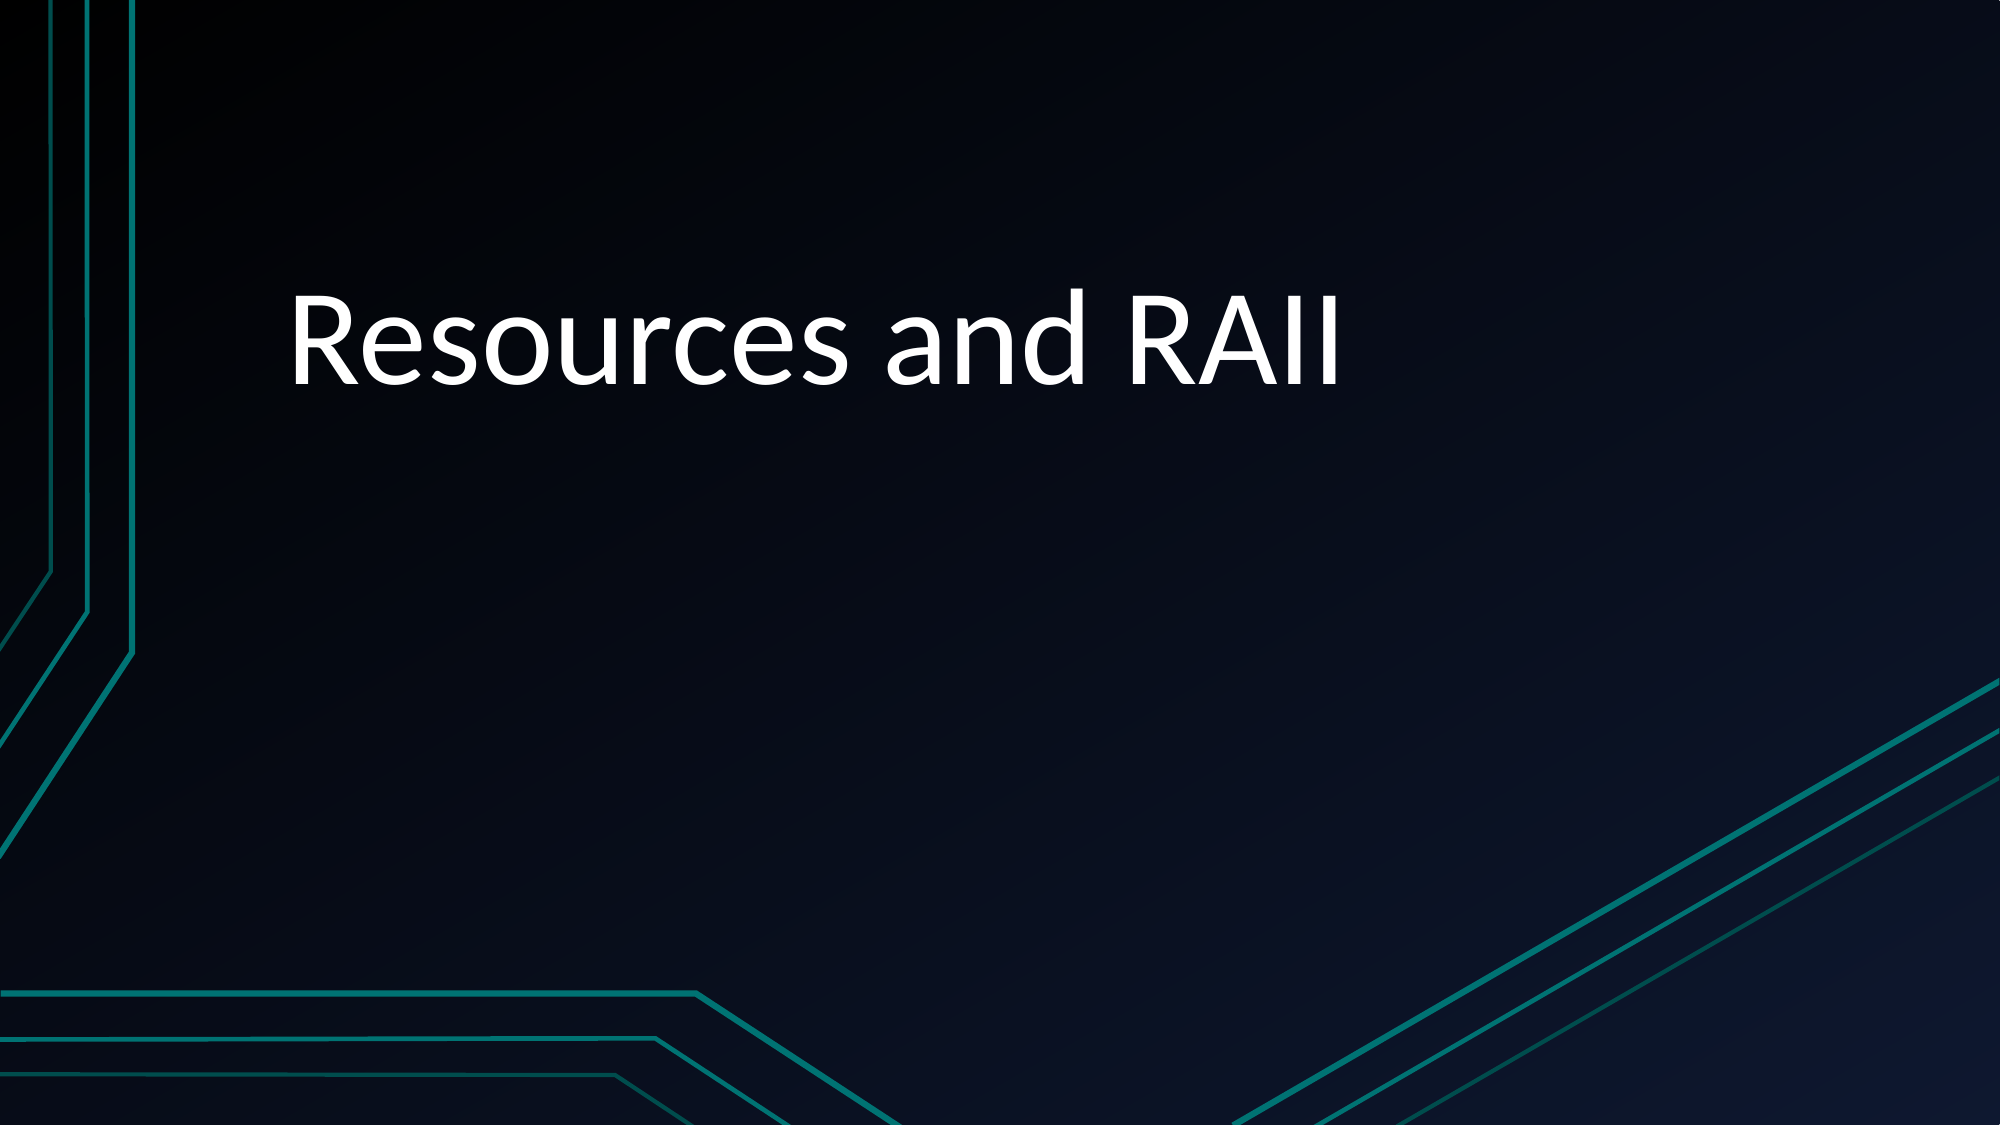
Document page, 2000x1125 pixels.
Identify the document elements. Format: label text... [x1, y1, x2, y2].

title Resources and RAII [266, 95, 1700, 424]
